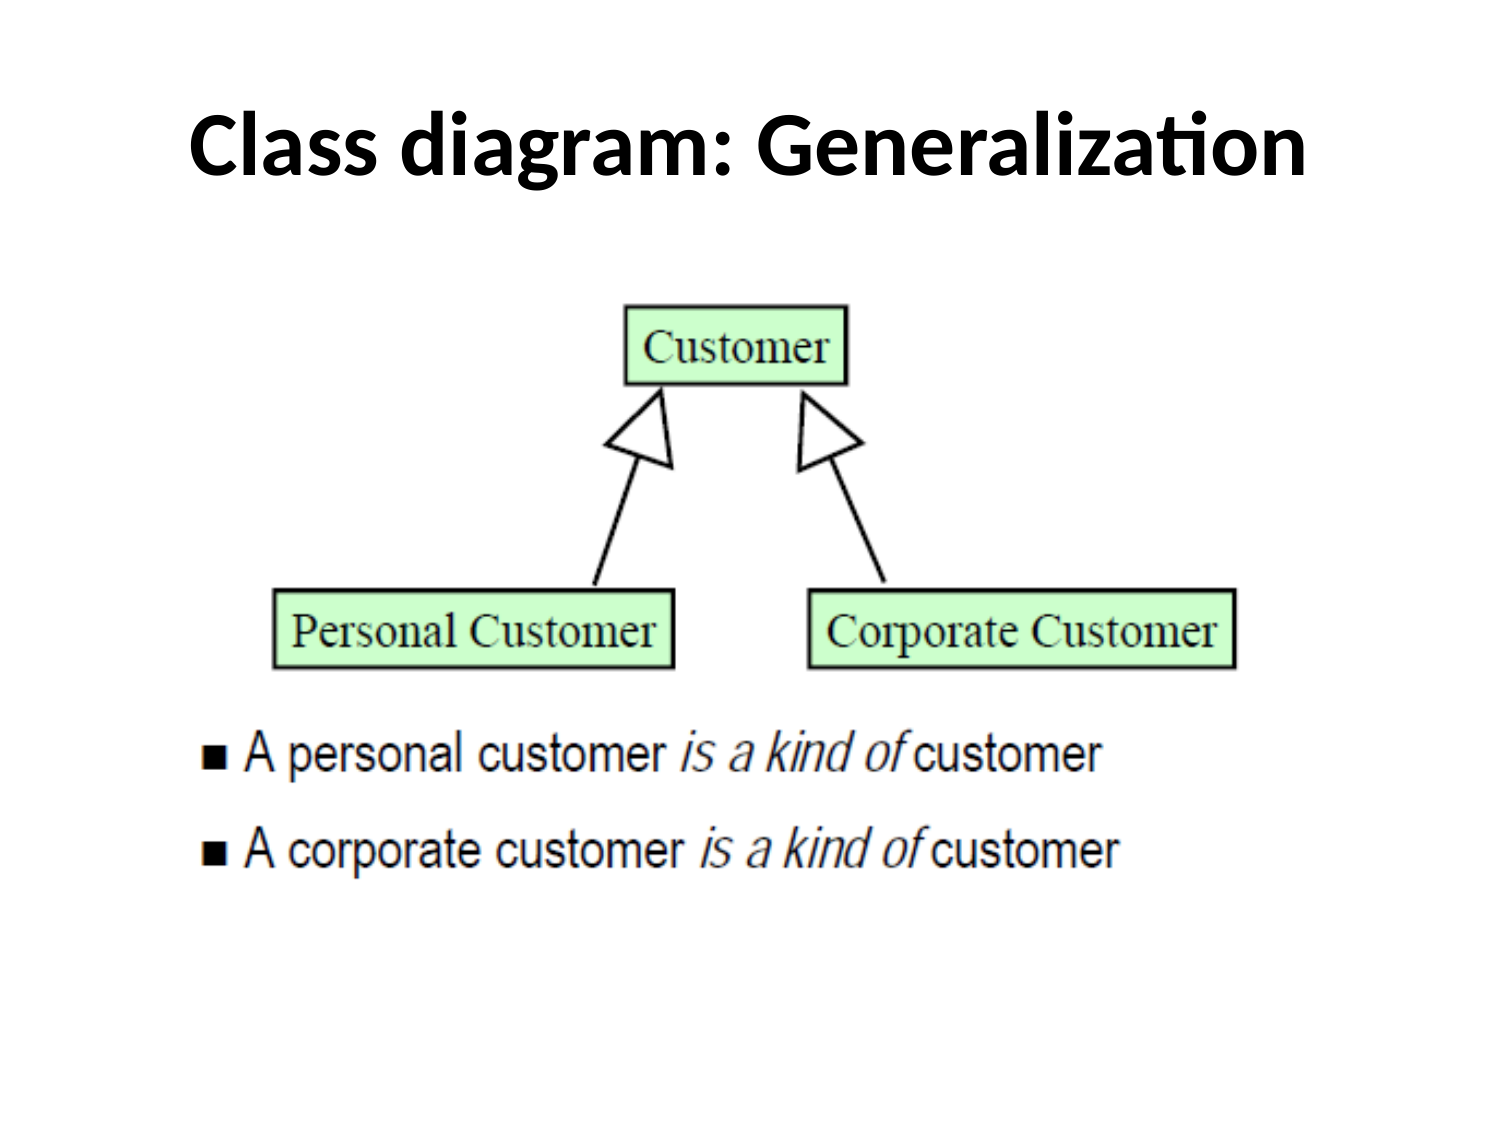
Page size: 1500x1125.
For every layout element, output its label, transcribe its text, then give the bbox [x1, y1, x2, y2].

picture [187, 287, 1249, 888]
title Class diagram: Generalization [75, 45, 1425, 233]
